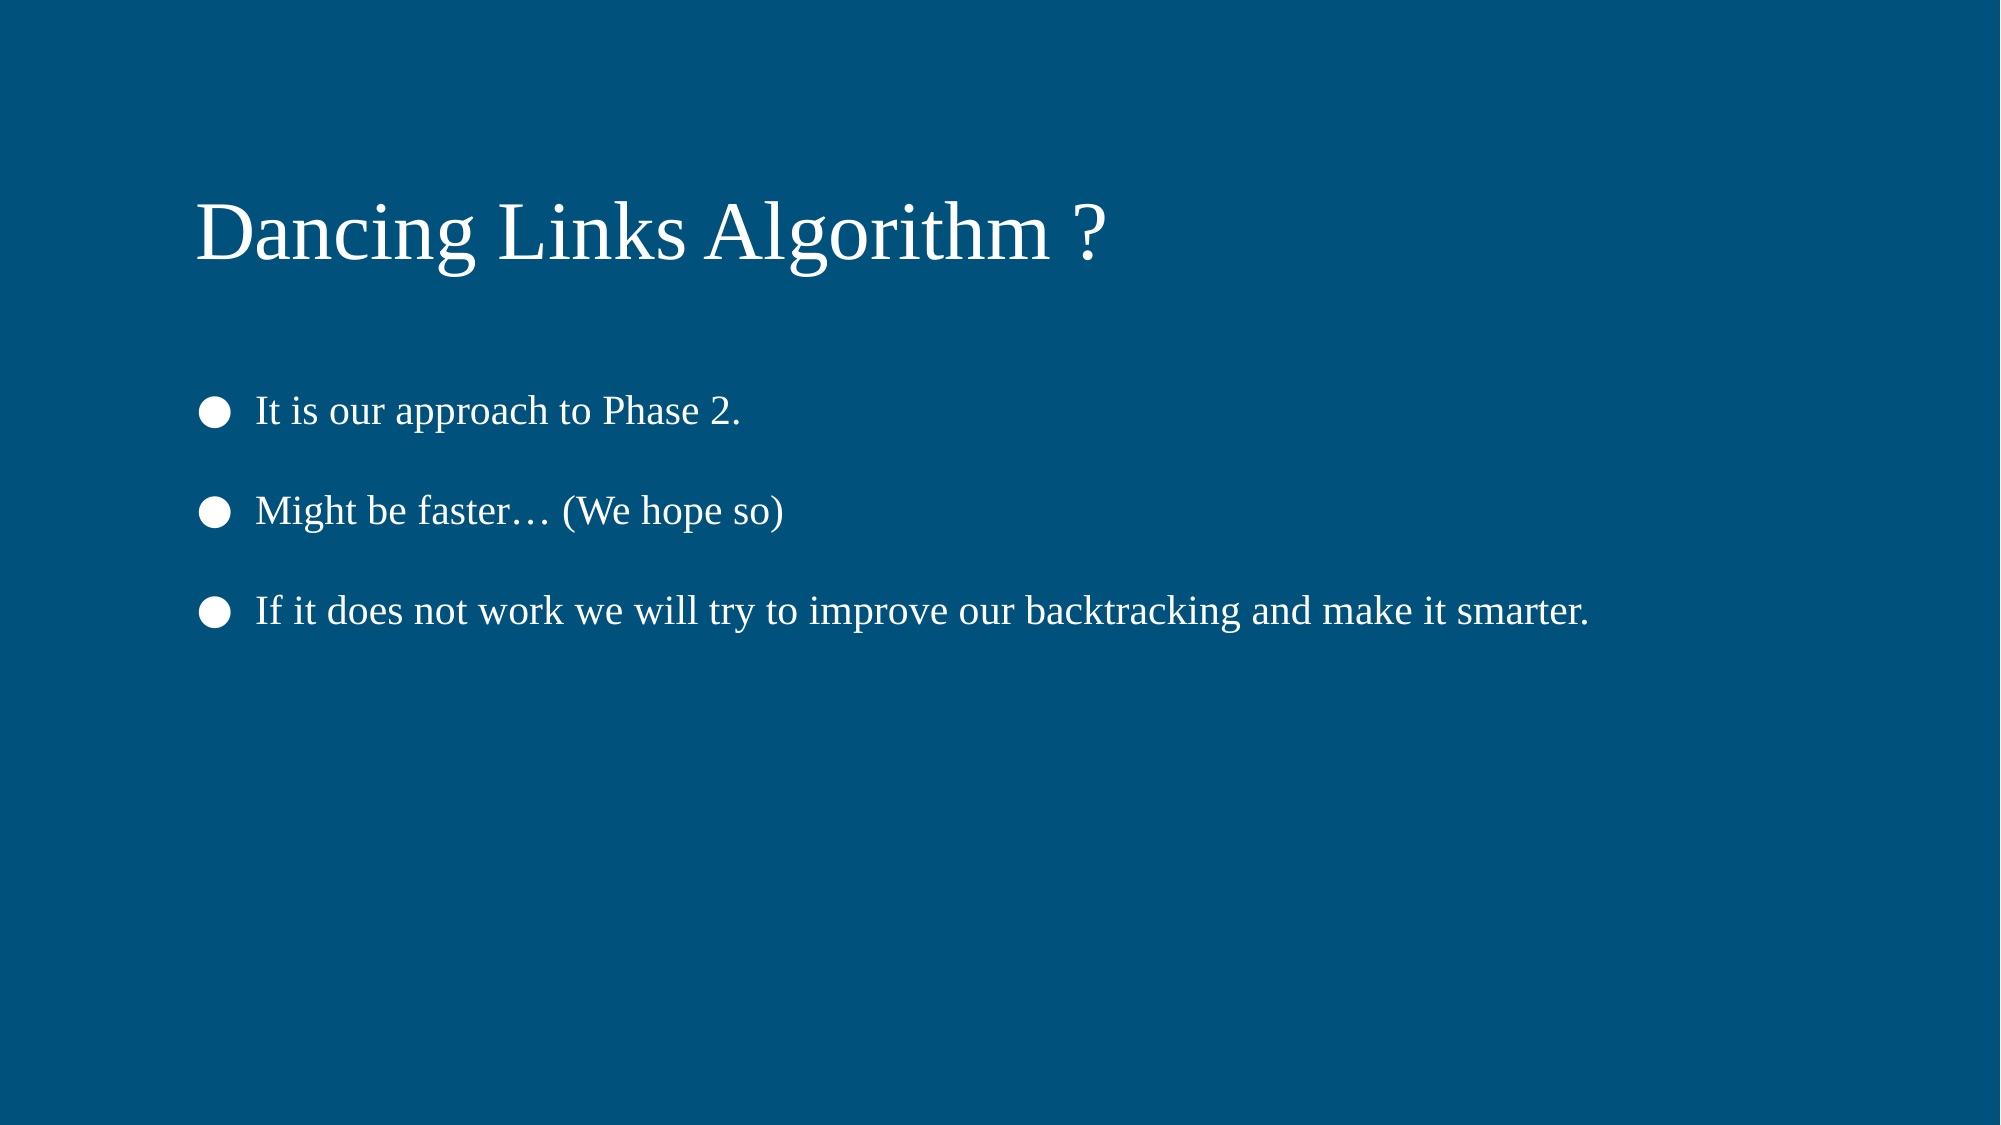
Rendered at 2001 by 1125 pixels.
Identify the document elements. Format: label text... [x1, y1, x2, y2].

list It is our approach to Phase 2. Might be faster… (We hope so) If it does not work we will try to improve our backtracking and make it smarter. [180, 325, 1830, 942]
title Dancing Links Algorithm ? [180, 47, 1830, 285]
